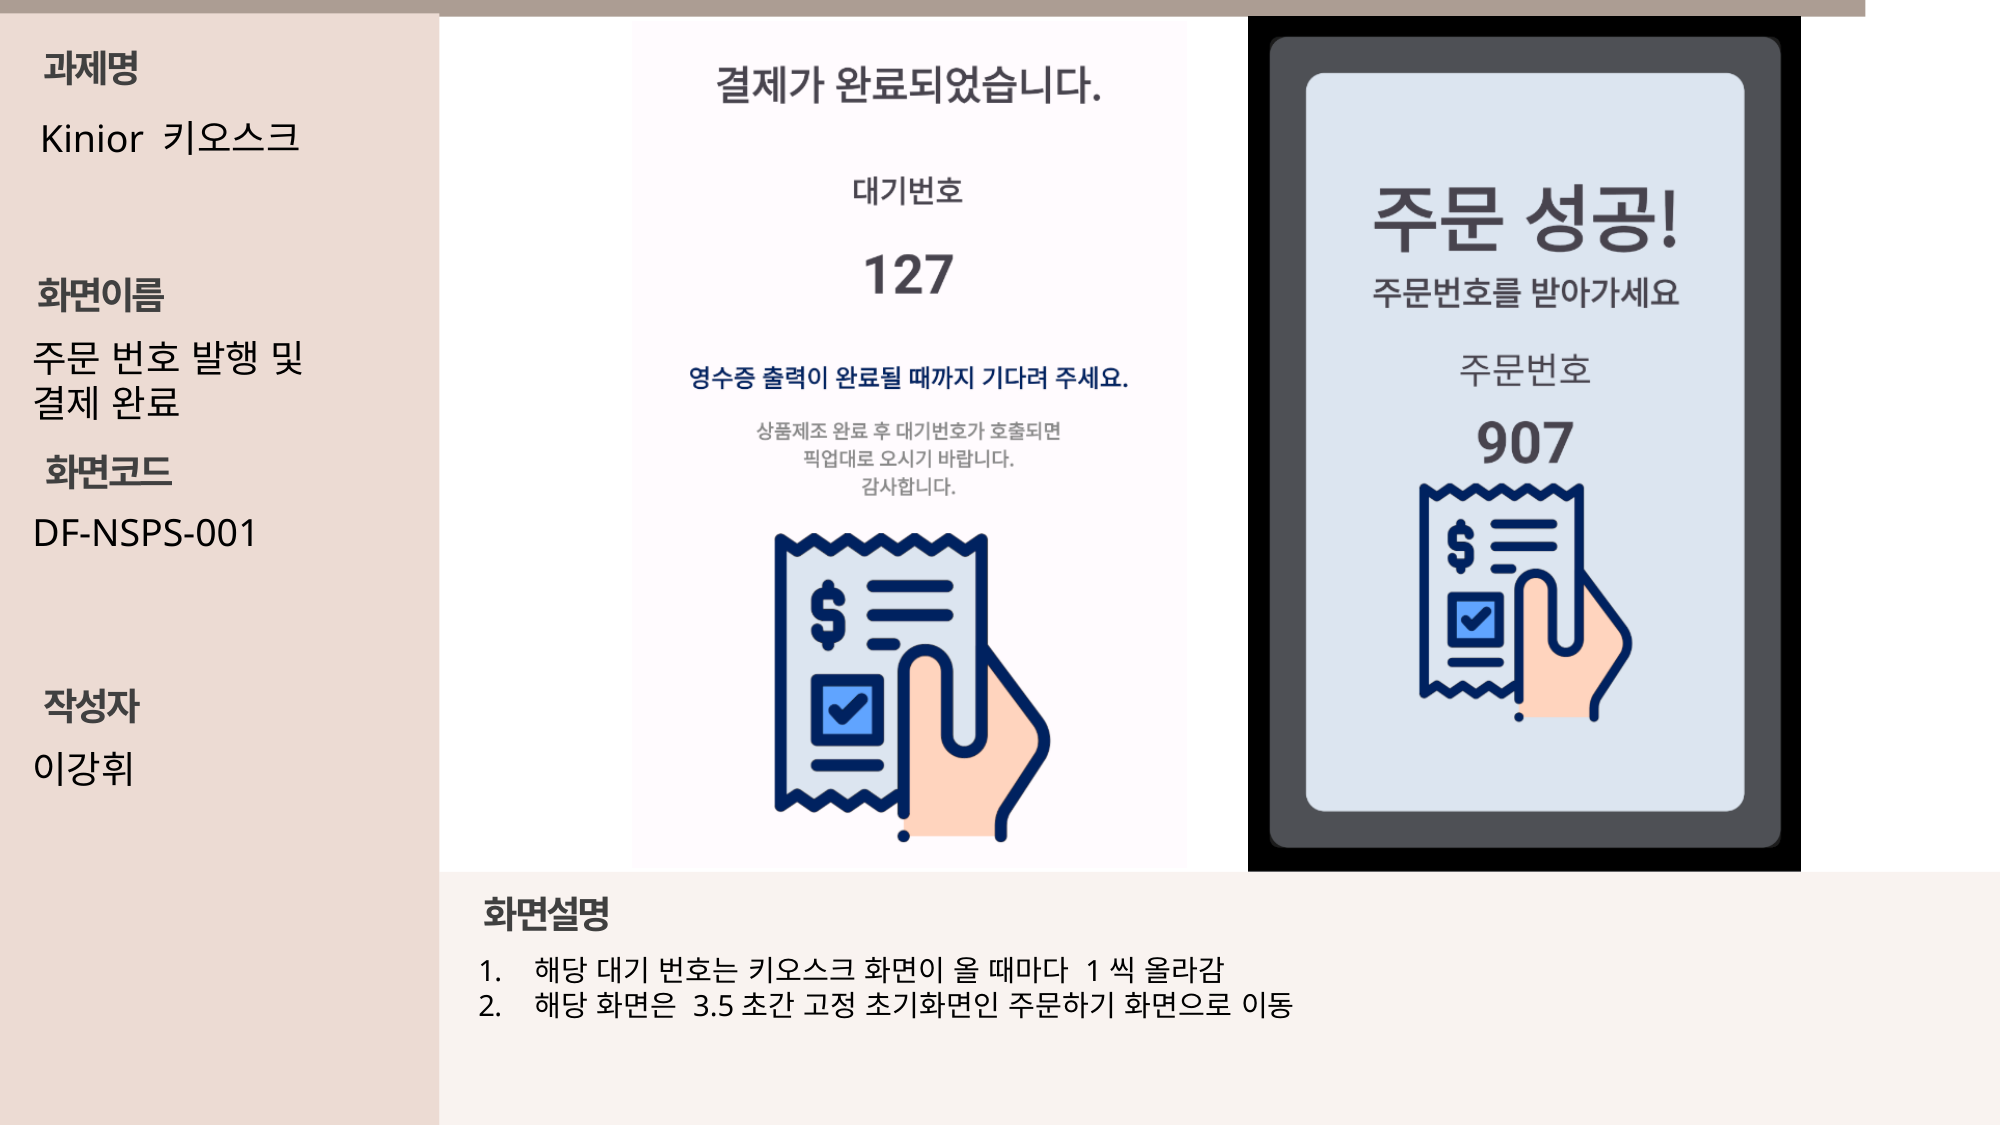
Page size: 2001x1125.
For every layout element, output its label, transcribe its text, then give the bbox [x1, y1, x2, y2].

text_box 해당 대기 번호는 키오스크 화면이 올 때마다 1씩 올라감 해당 화면은 3.5초간 고정 초기화면인 주문하기 화면으로 이동 [463, 944, 1945, 1030]
text_box [0, 12, 440, 1125]
text_box [0, 0, 1866, 18]
picture [1248, 16, 1801, 872]
text_box 작성자 [28, 675, 156, 736]
text_box 화면이름 [22, 264, 182, 325]
text_box 화면설명 [468, 884, 628, 944]
text_box DF-NSPS-001 [17, 501, 324, 562]
text_box Kinior 키오스크 [25, 108, 332, 168]
text_box 이강휘 [17, 738, 324, 799]
text_box 화면코드 [30, 441, 189, 501]
picture [632, 21, 1187, 868]
text_box 주문 번호 발행 및 결제 완료 [17, 328, 324, 433]
text_box 과제명 [28, 37, 156, 97]
text_box [440, 871, 2000, 1125]
